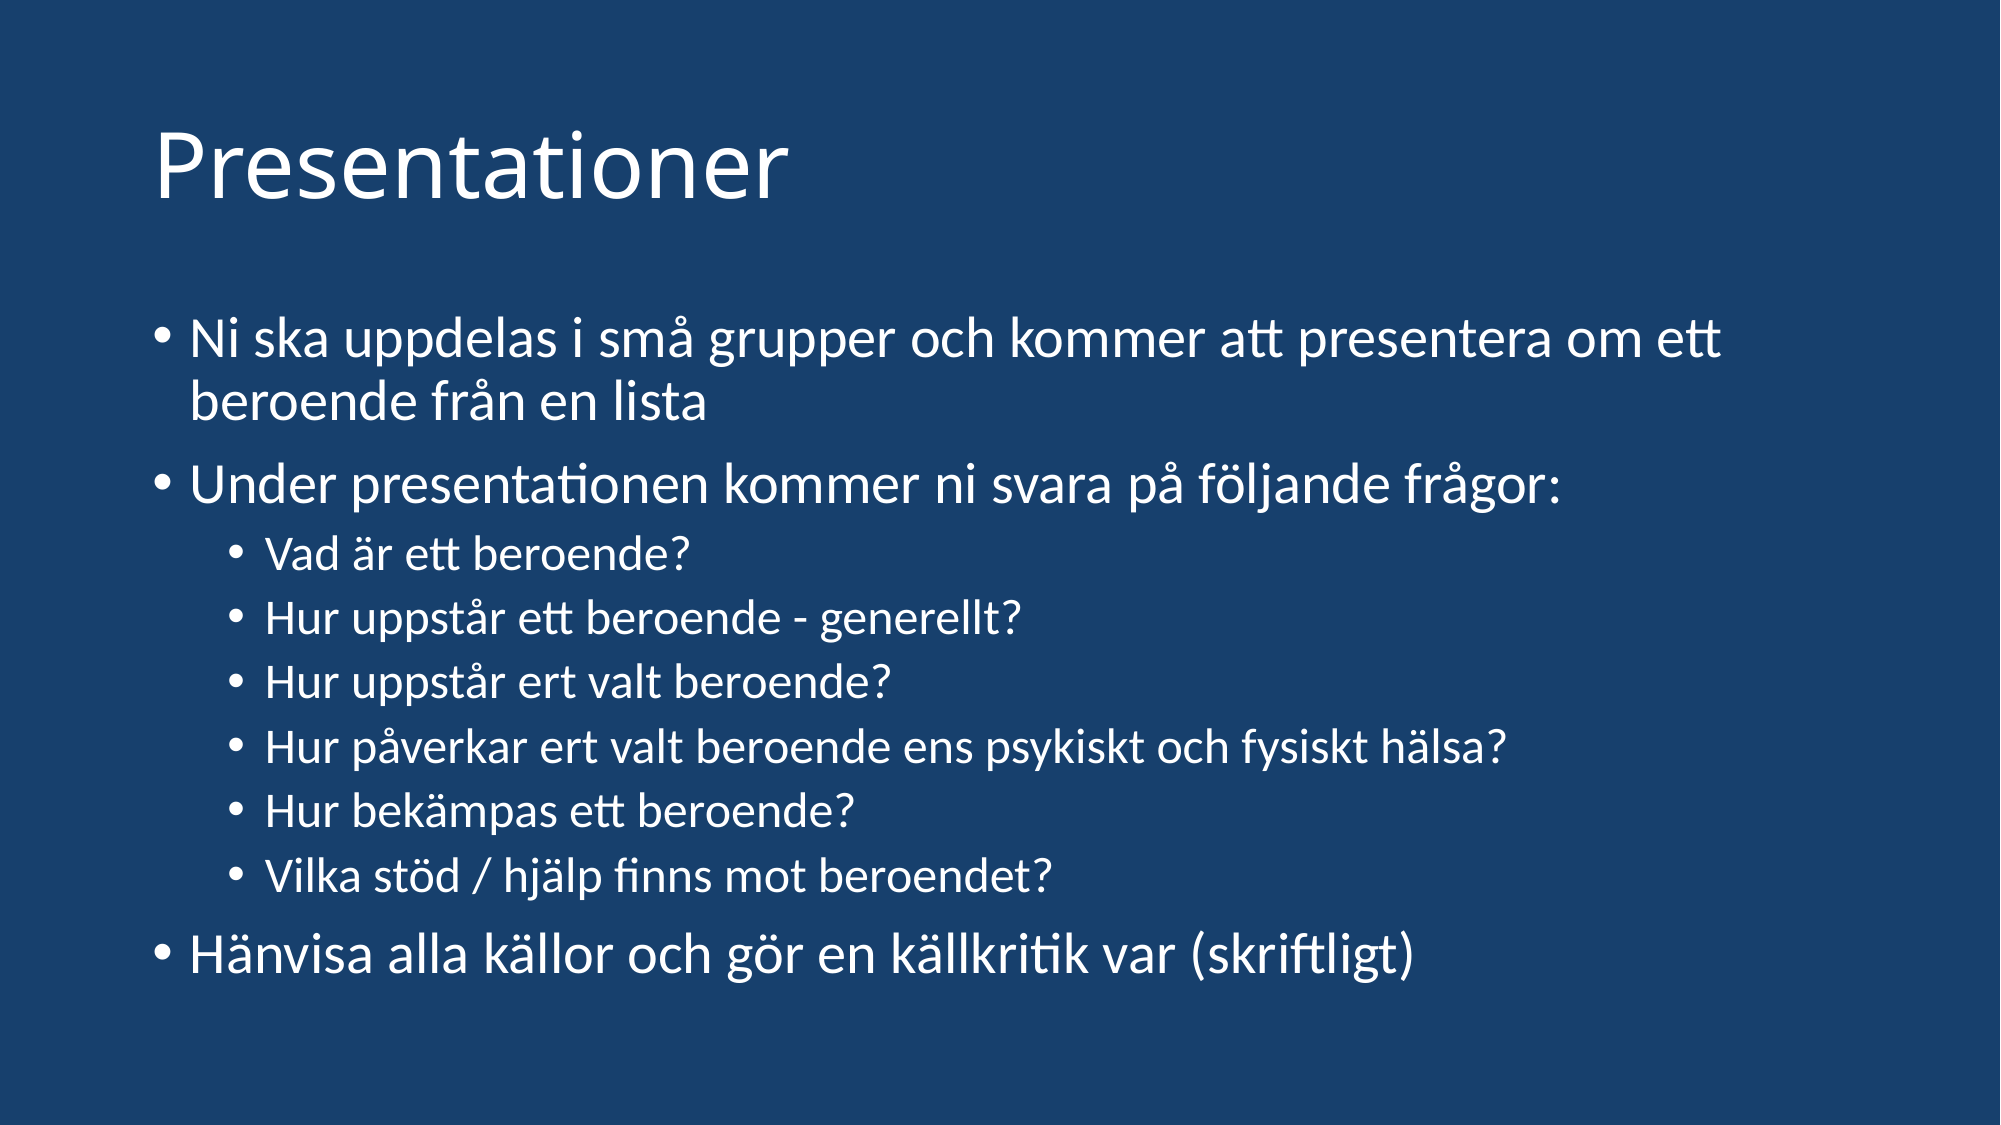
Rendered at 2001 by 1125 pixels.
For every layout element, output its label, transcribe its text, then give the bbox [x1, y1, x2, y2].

title Presentationer [137, 59, 1863, 278]
list Ni ska uppdelas i små grupper och kommer att presentera om ett beroende från en lista Under presentationen kommer ni svara på följande frågor: Vad är ett beroende? Hur uppstår ett beroende - generellt? Hur uppstår ert valt beroende? Hur påverkar ert valt beroende ens psykiskt och fysiskt hälsa? Hur bekämpas ett beroende? Vilka stöd / hjälp finns mot beroendet? Hänvisa alla källor och gör en källkritik var (skriftligt) [137, 299, 1863, 1014]
